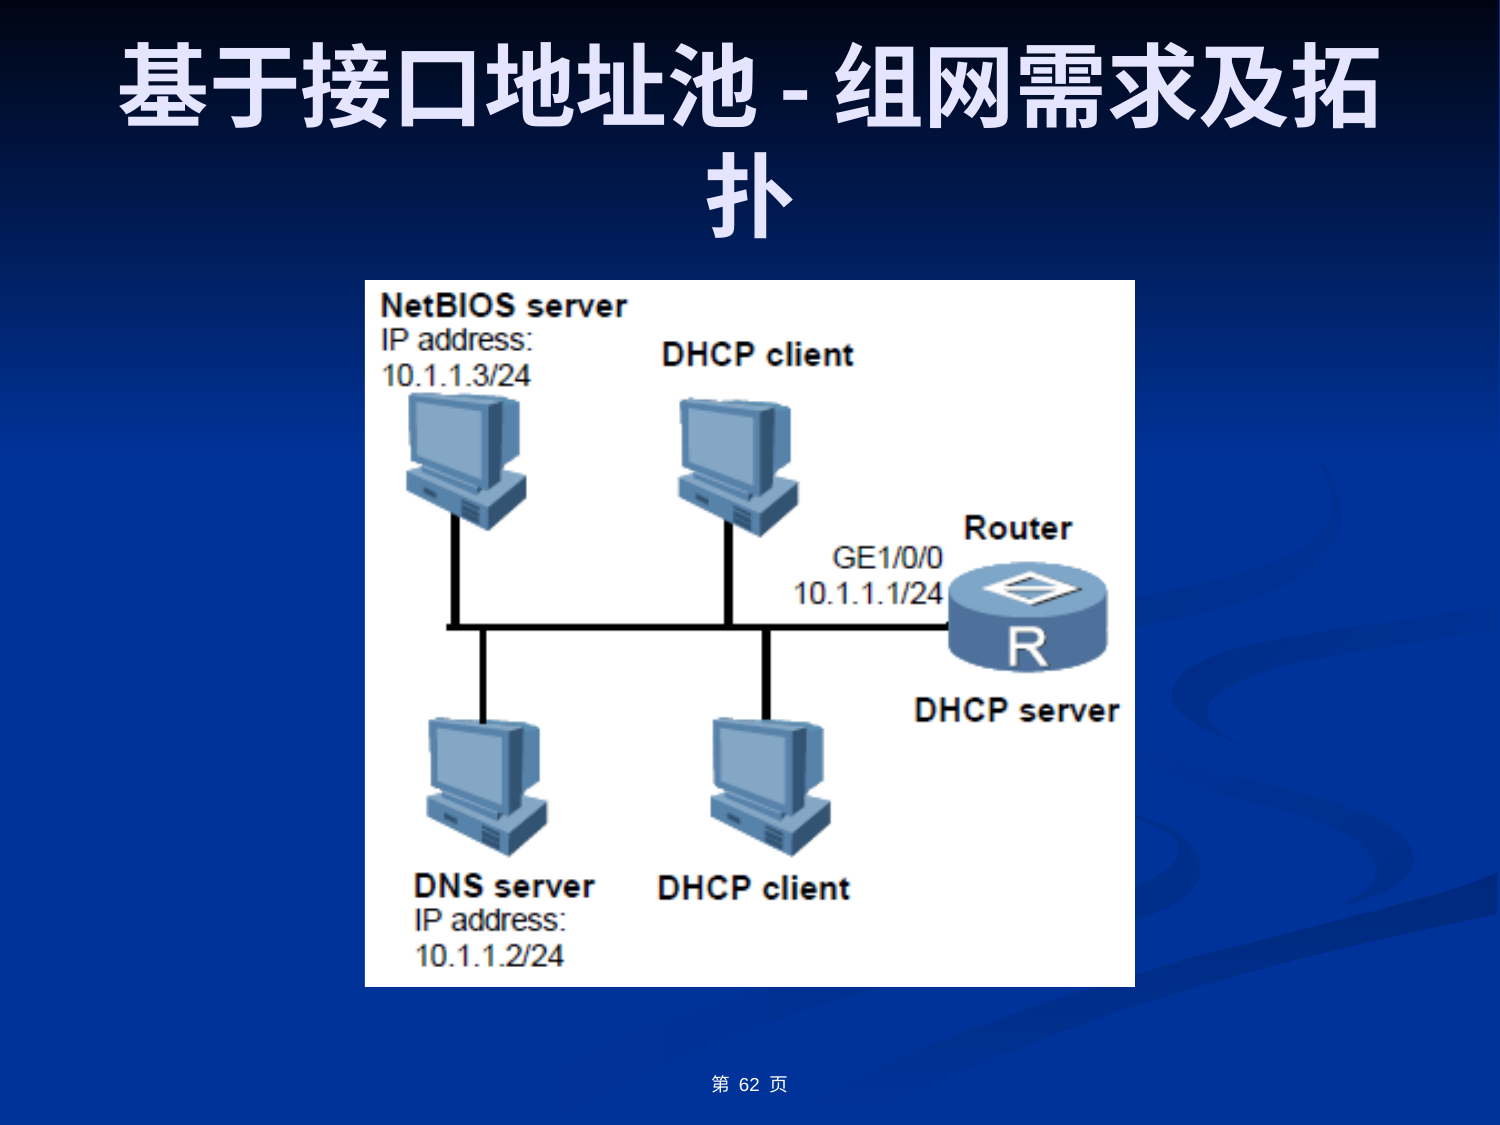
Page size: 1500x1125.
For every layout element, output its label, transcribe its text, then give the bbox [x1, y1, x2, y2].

footer 第 62 页 [512, 1025, 988, 1104]
title 基于接口地址池-组网需求及拓扑 [75, 45, 1425, 233]
picture [364, 280, 1135, 987]
